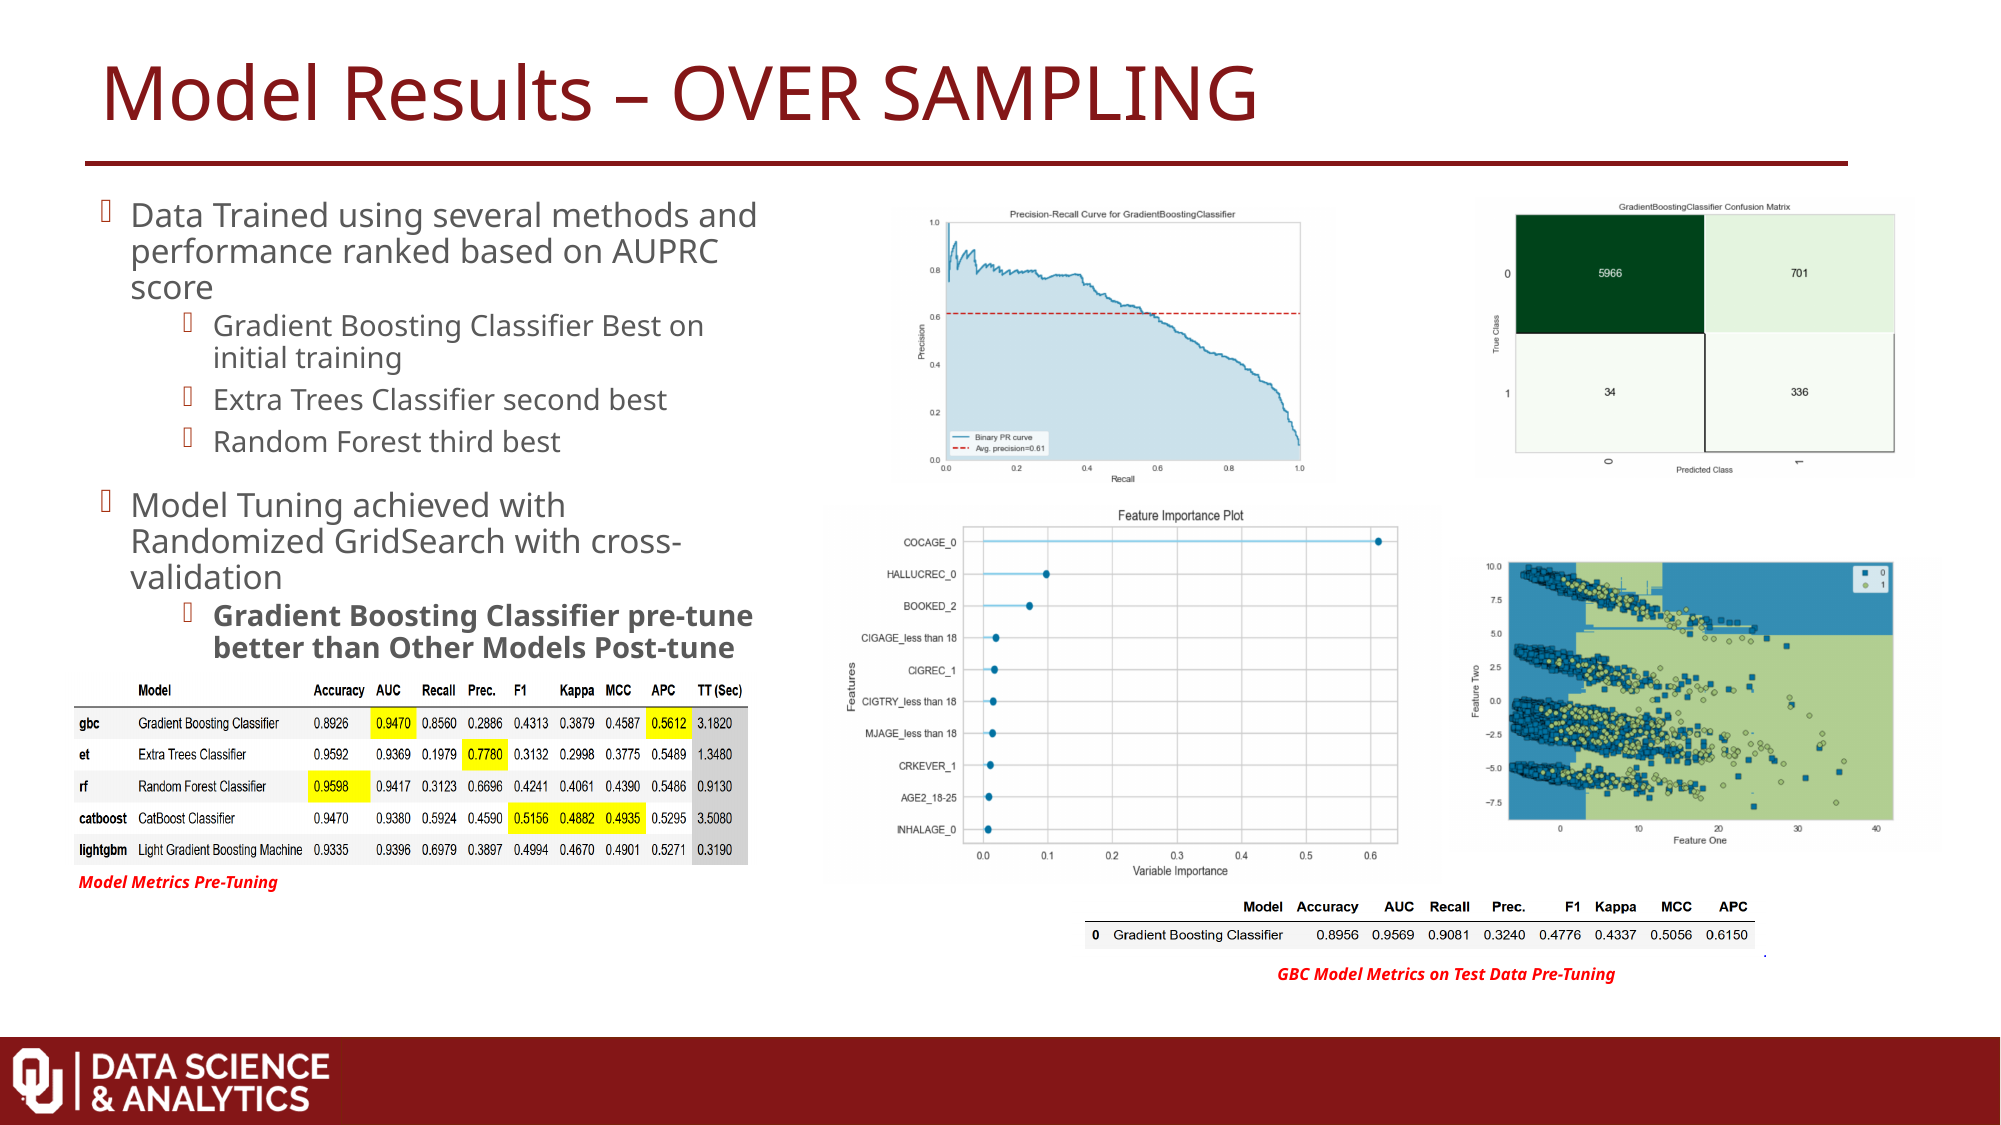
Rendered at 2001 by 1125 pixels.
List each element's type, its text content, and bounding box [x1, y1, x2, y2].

picture [1449, 557, 1942, 853]
text_box Model Metrics Pre-Tuning [63, 866, 325, 900]
list Model Results – OVER SAMPLING [85, 43, 1842, 150]
picture [0, 1037, 341, 1125]
picture [823, 505, 1443, 885]
picture [1072, 889, 1766, 958]
picture [63, 672, 757, 866]
picture [890, 207, 1337, 484]
picture [1474, 197, 1915, 479]
list Data Trained using several methods and performance ranked based on AUPRC score Gradient Boosting Classifier Best on initial training Extra Trees Classifier second best Random Forest third best Model Tuning achieved with Randomized GridSearch with cross-validation Gradient Boosting Classifier pre-tune better than Other Models Post-tune [85, 190, 776, 673]
text_box GBC Model Metrics on Test Data Pre-Tuning [1262, 958, 1688, 992]
